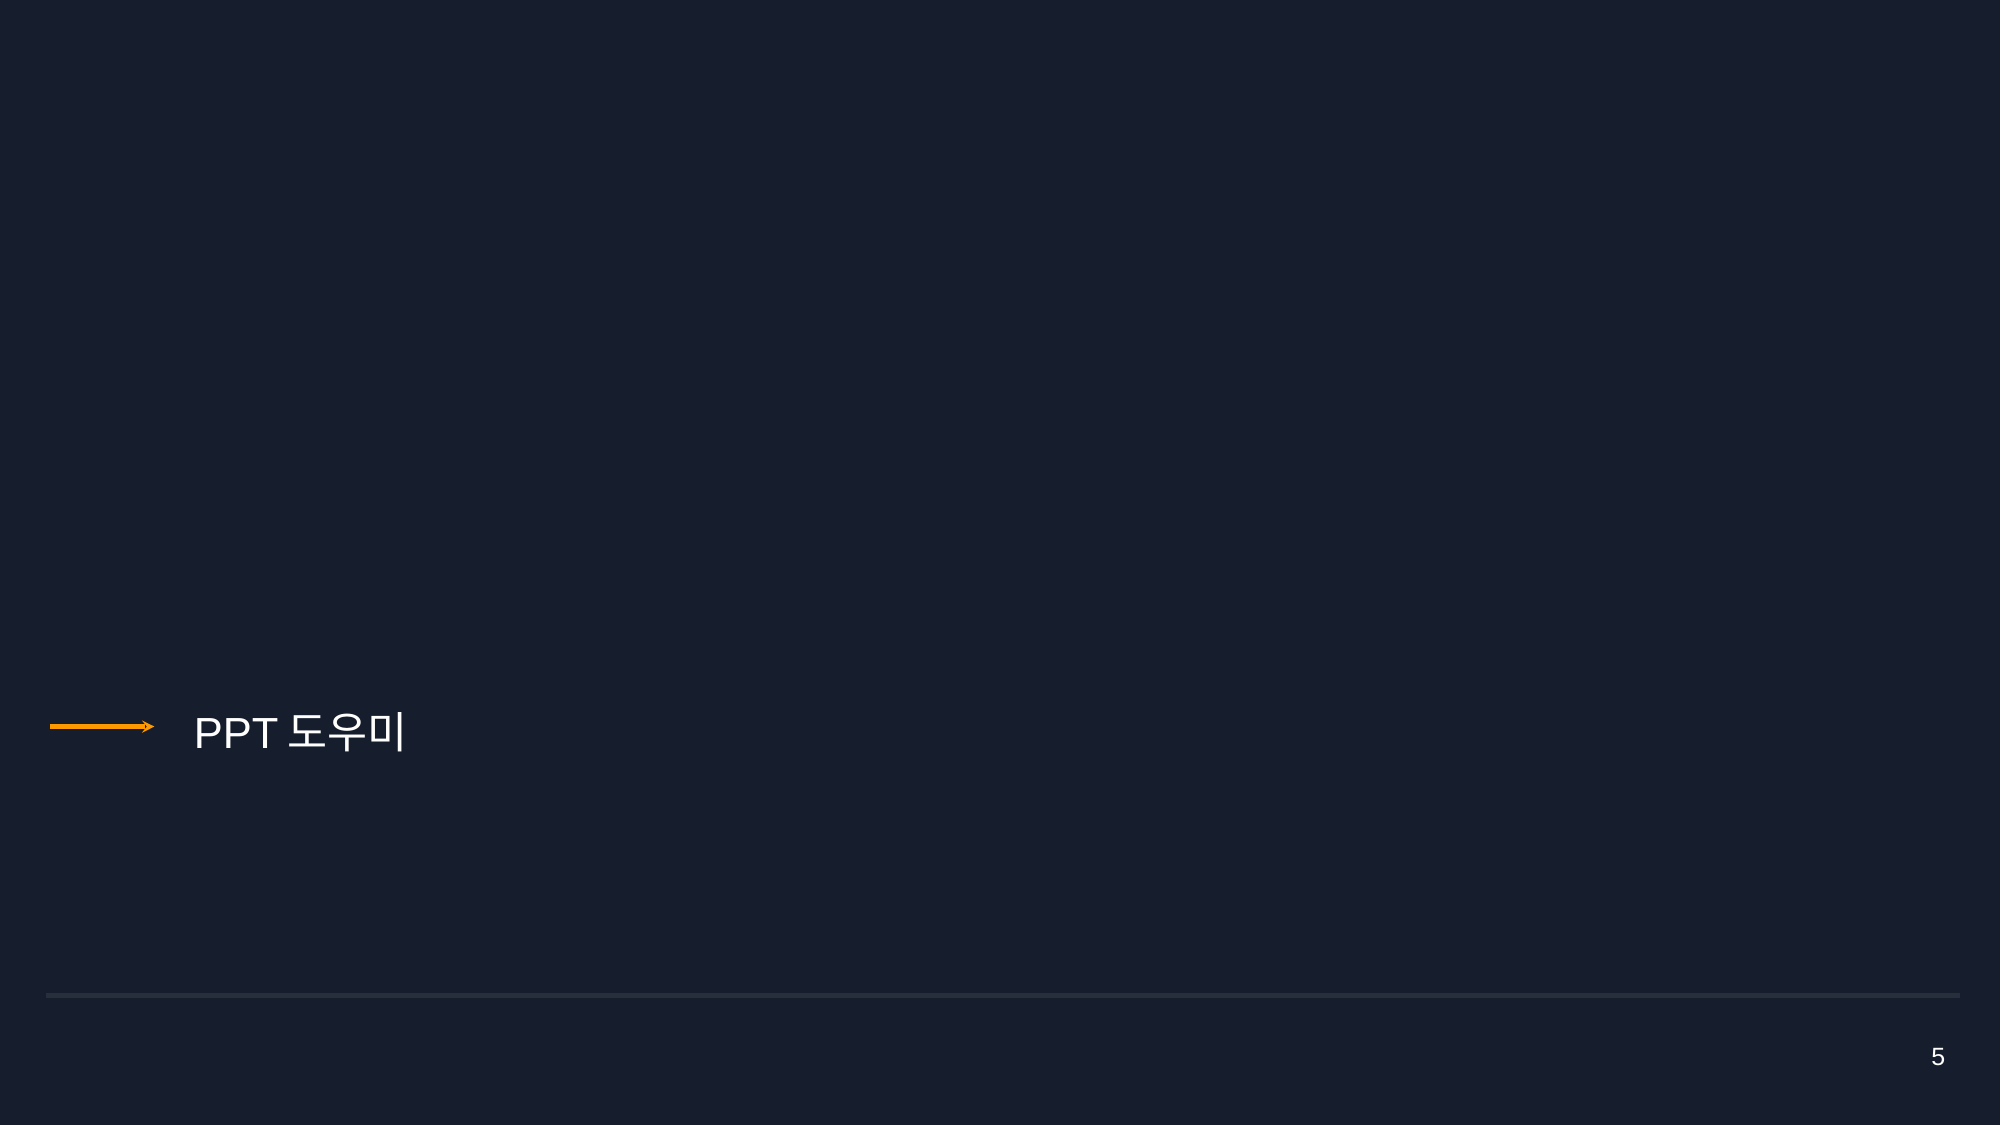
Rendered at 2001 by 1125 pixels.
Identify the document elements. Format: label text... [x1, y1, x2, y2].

slide_number ‹#› [1493, 1025, 1961, 1086]
subtitle PPT도우미 [178, 703, 1627, 766]
